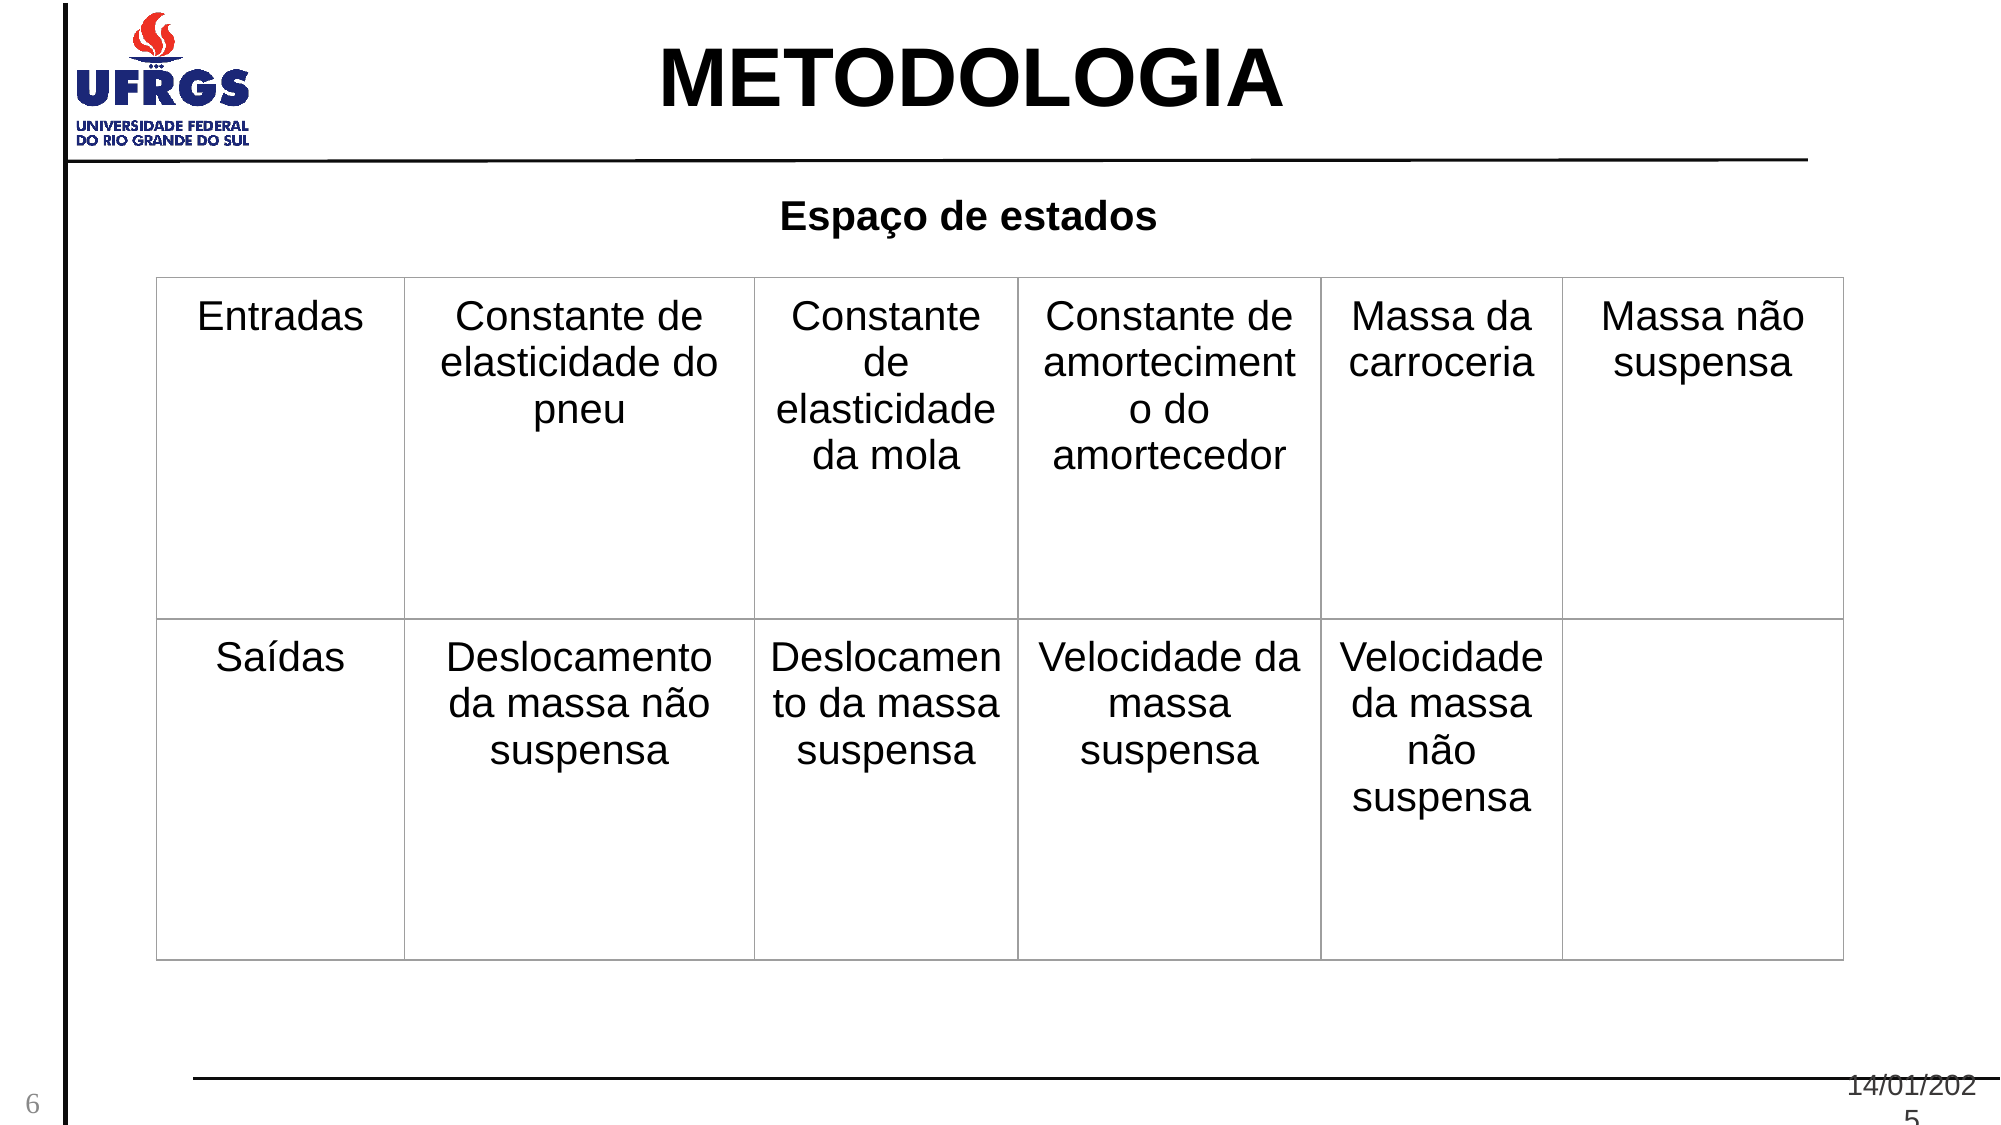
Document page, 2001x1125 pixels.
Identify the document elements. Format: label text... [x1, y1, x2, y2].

table_cell Velocidade da massa não suspensa [1322, 620, 1562, 959]
table_cell Deslocamento da massa não suspensa [405, 620, 754, 959]
slide_number 6 [0, 1078, 66, 1125]
table_cell Velocidade da massa suspensa [1019, 620, 1320, 959]
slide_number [1823, 1078, 2000, 1125]
table_header Massa da carroceria [1322, 278, 1562, 618]
title METODOLOGIA [257, 5, 1687, 153]
table_header Constante de elasticidade da mola [755, 278, 1017, 618]
table_cell [1563, 620, 1843, 959]
picture [69, 10, 255, 151]
table_header Constante de elasticidade do pneu [405, 278, 754, 618]
table_cell Saídas [157, 620, 404, 959]
text_box Espaço de estados [764, 166, 1236, 255]
table_header Entradas [157, 278, 404, 618]
table_header Massa não suspensa [1563, 278, 1843, 618]
table_cell Deslocamento da massa suspensa [755, 620, 1017, 959]
table_header Constante de amortecimento do amortecedor [1019, 278, 1320, 618]
